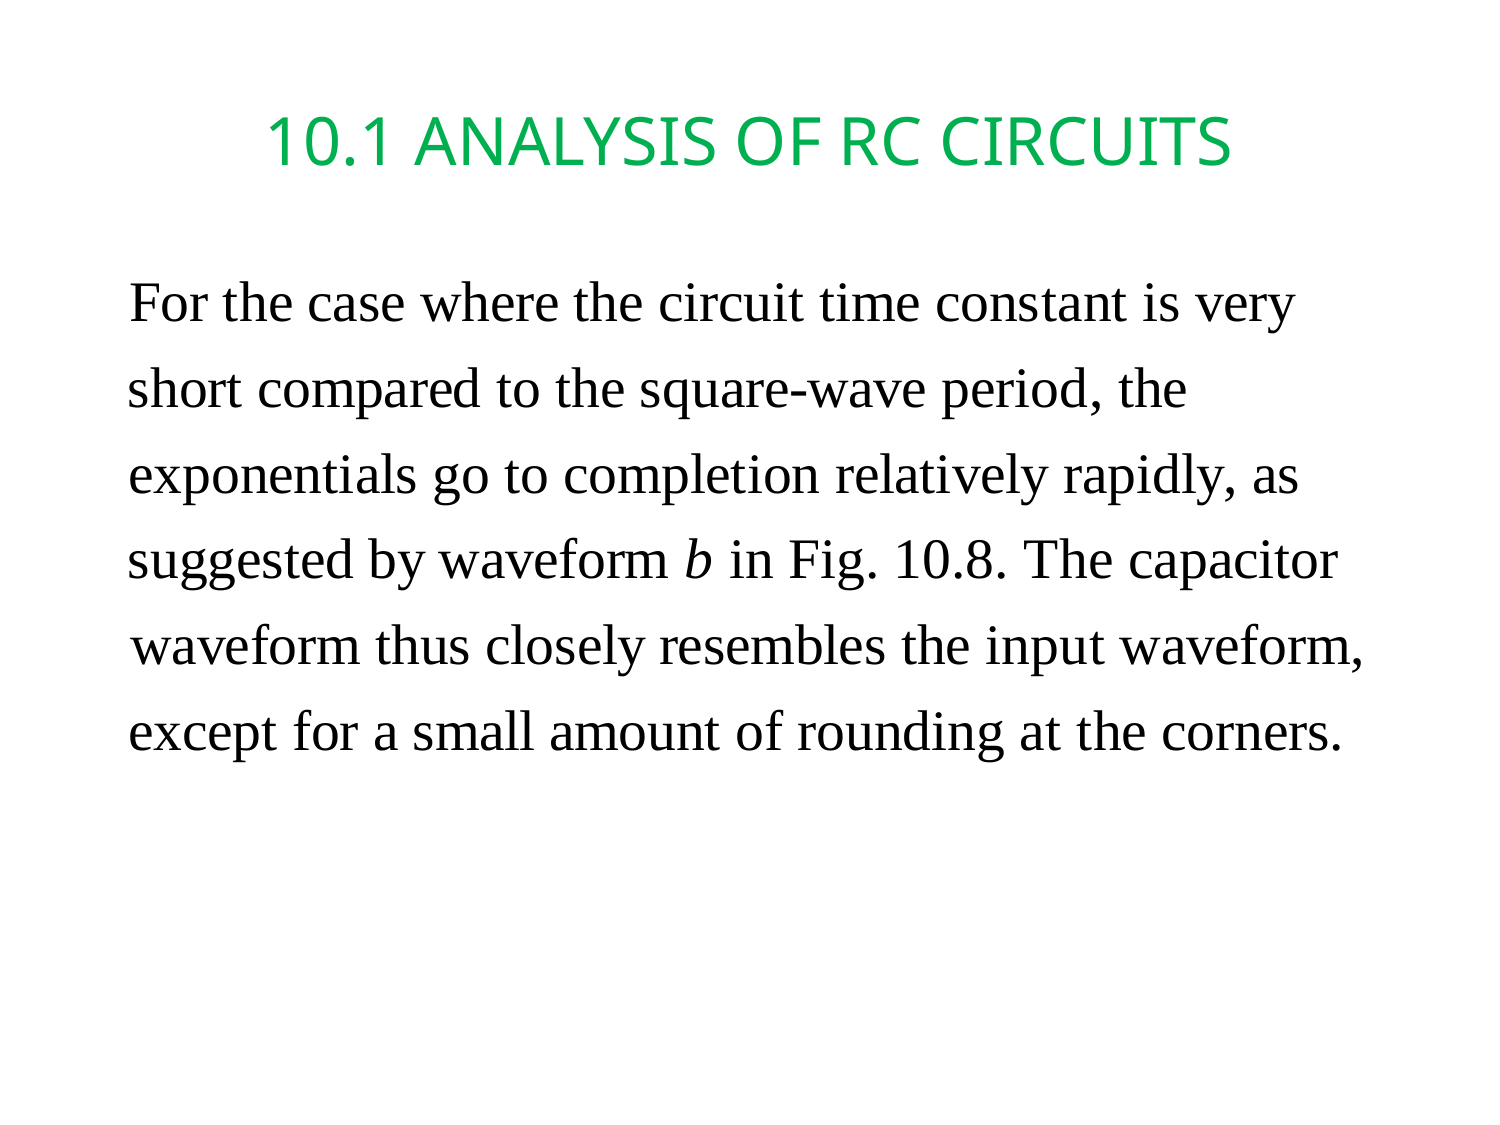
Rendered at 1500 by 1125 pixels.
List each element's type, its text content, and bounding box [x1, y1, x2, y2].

title 10.1 ANALYSIS OF RC CIRCUITS [75, 45, 1425, 233]
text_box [120, 269, 1394, 776]
